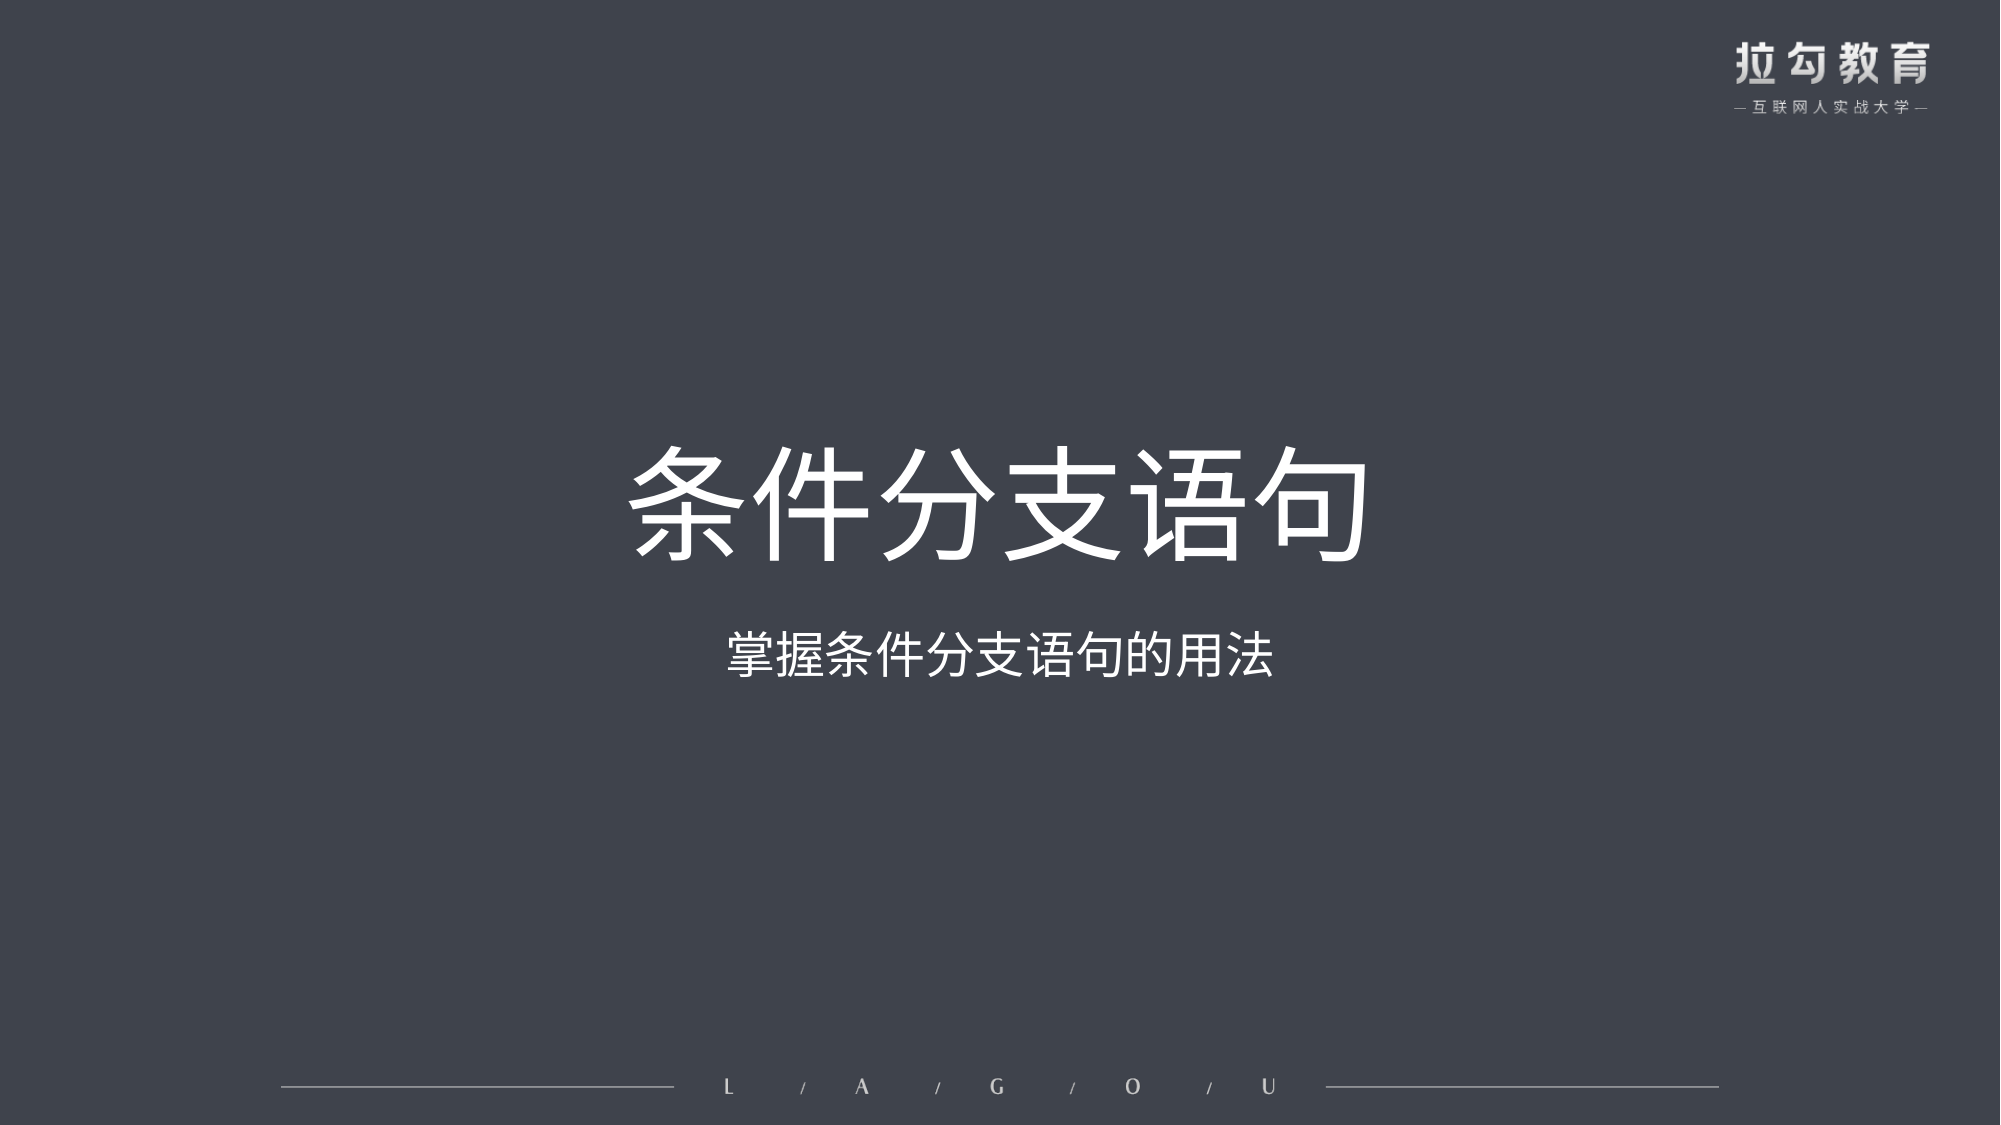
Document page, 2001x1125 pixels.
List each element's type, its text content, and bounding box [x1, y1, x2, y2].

subtitle 掌握条件分支语句的用法 [137, 585, 1863, 863]
picture [1694, 9, 1973, 153]
title 条件分支语句 [137, 170, 1863, 585]
picture [281, 1067, 1719, 1107]
